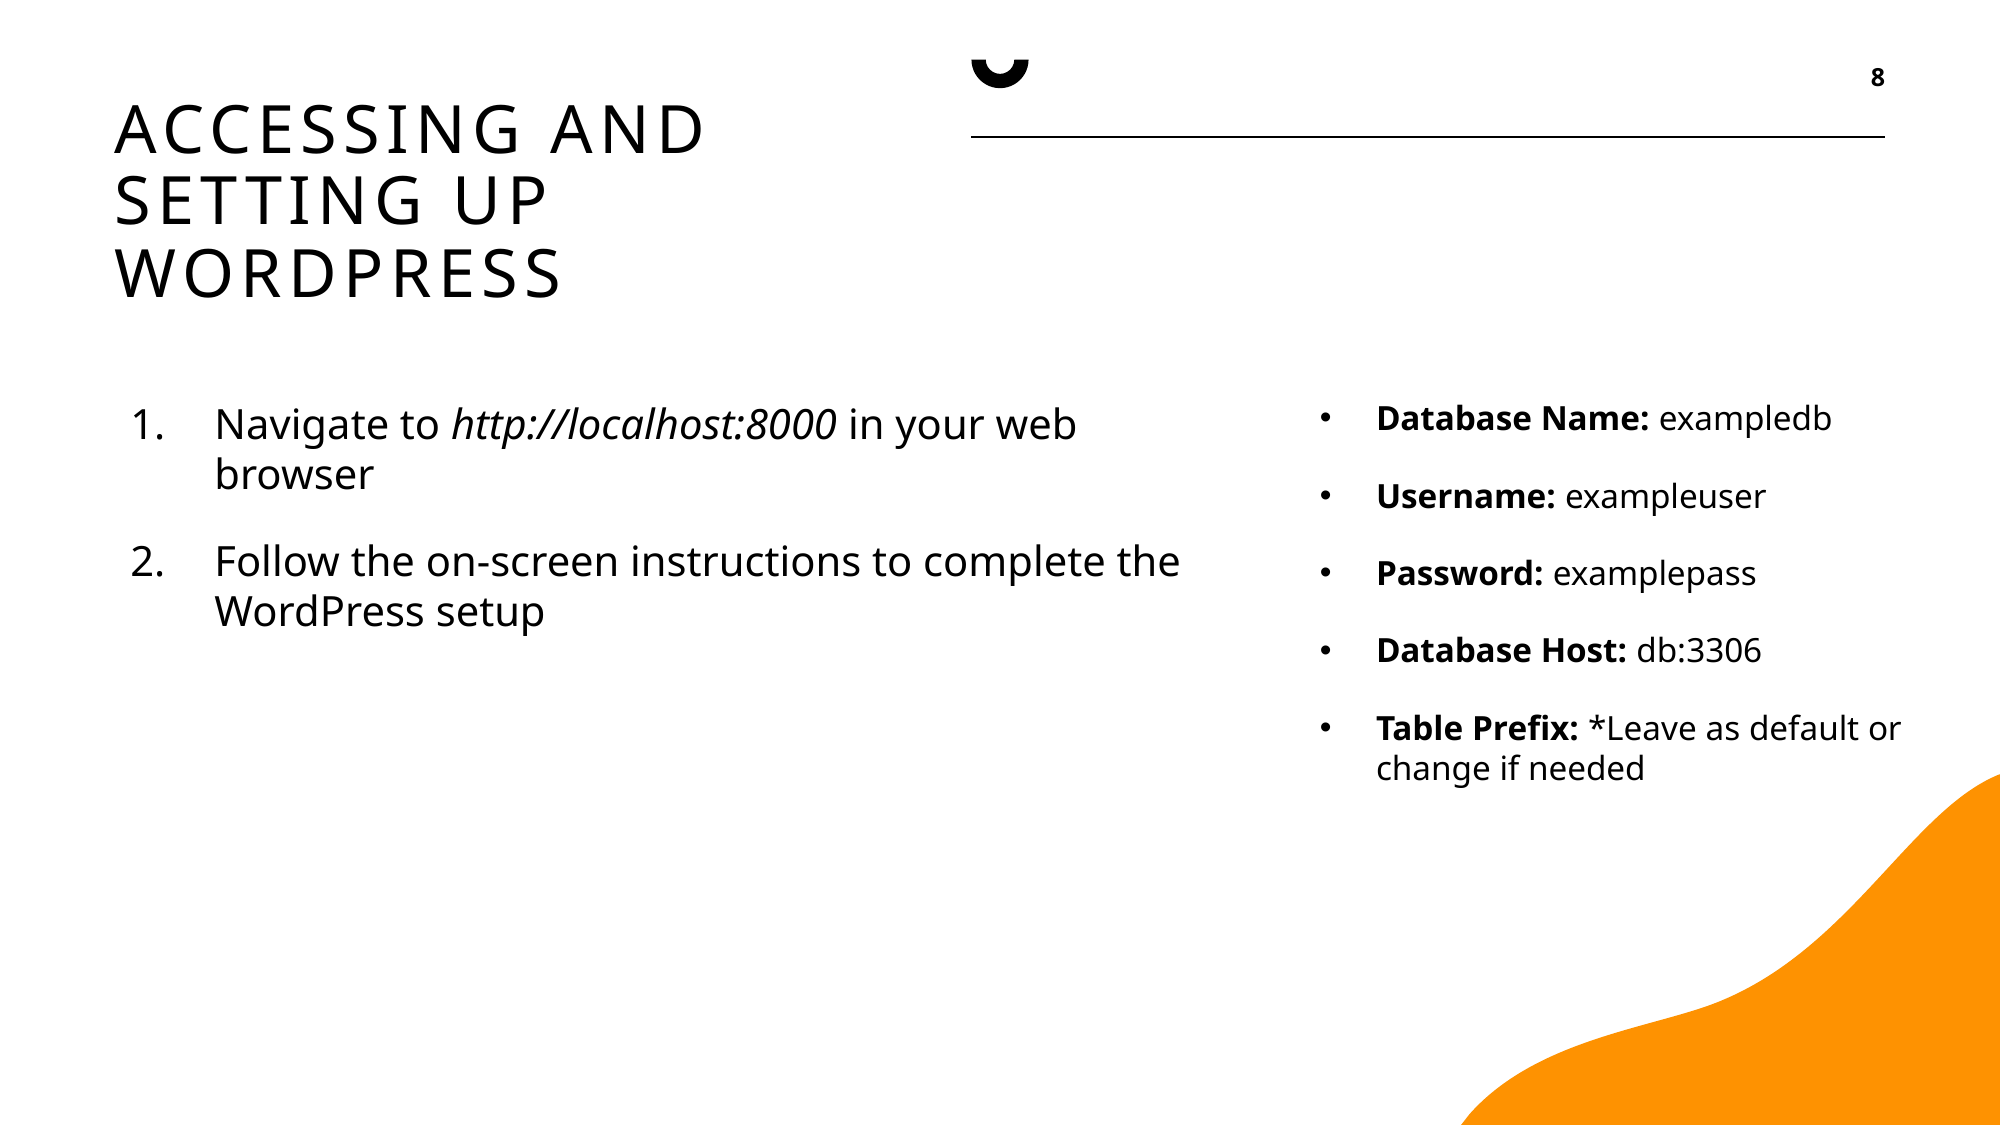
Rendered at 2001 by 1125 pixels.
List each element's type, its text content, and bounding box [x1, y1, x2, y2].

list Database Name: exampledb Username: exampleuser Password: examplepass Database Host: db:3306 Table Prefix: *Leave as default or change if needed [1304, 390, 1935, 1106]
list Navigate to http://localhost:8000 in your web browser Follow the on-screen instructions to complete the WordPress setup [115, 390, 1234, 1106]
title Accessing and Setting Up WordPress [114, 88, 933, 385]
slide_number 8 [1827, 25, 1885, 103]
